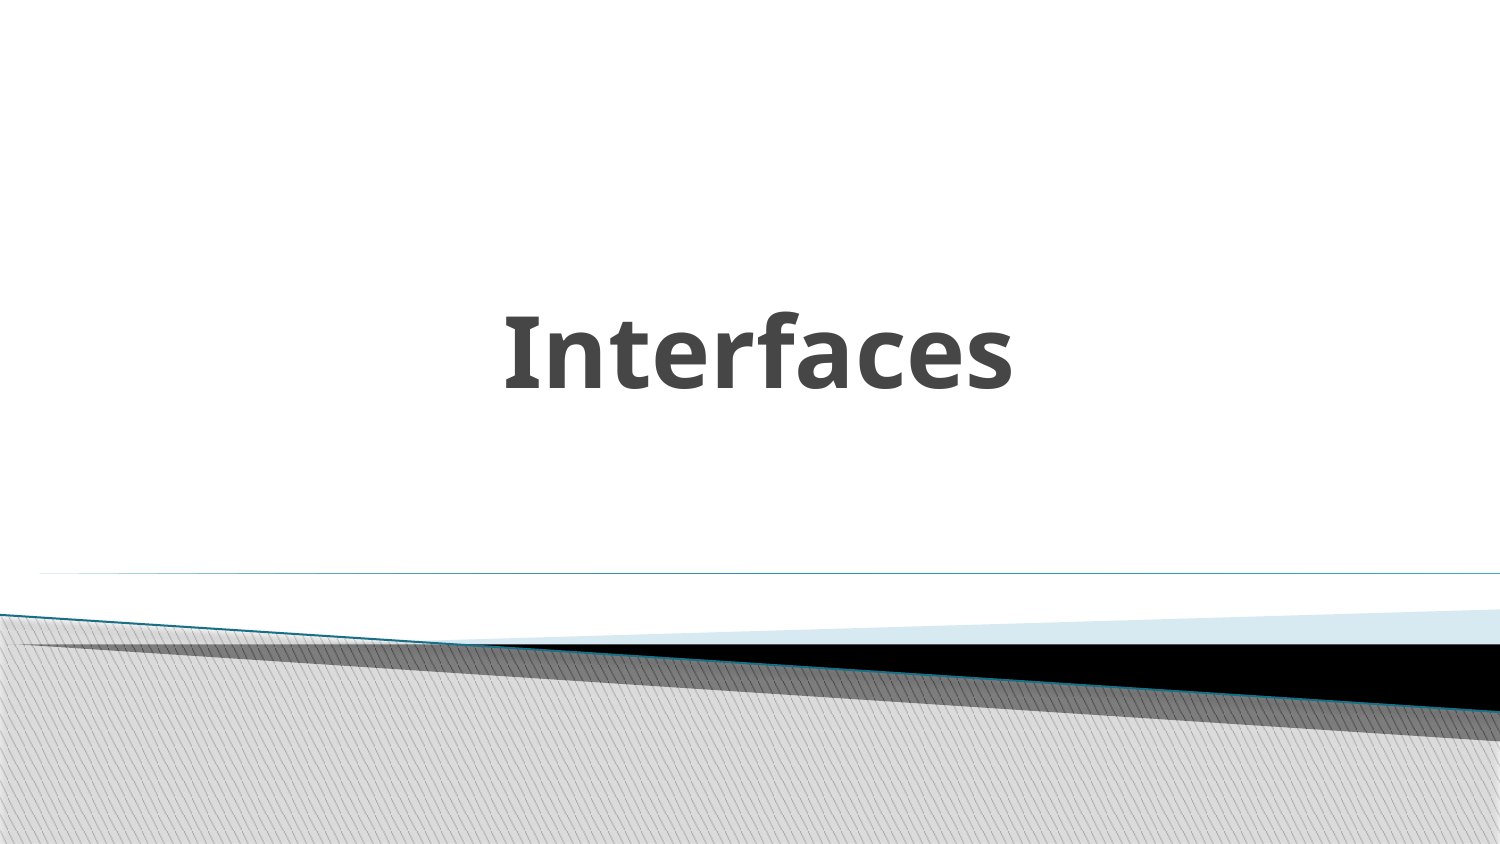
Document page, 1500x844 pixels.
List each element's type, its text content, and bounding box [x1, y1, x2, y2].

title Interfaces [152, 234, 1368, 416]
picture [5, 644, 1500, 742]
